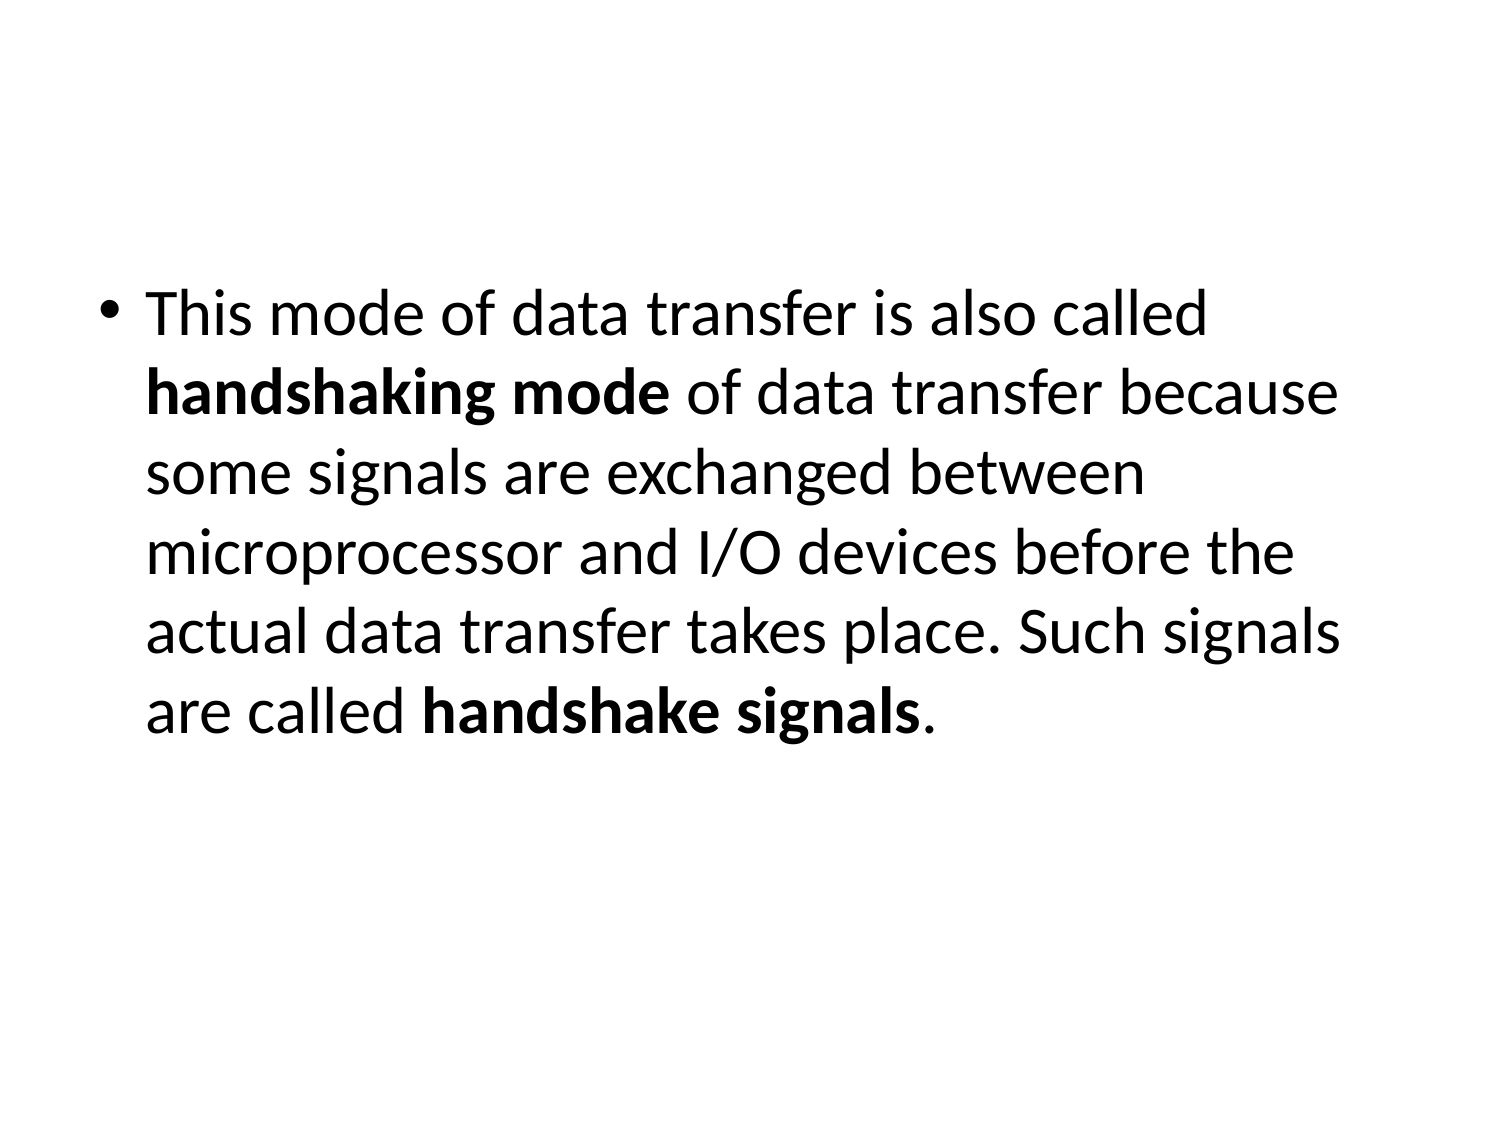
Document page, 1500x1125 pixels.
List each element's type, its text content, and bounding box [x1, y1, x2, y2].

text_box This mode of data transfer is also called handshaking mode of data transfer because some signals are exchanged between microprocessor and I/O devices before the actual data transfer takes place. Such signals are called handshake signals. [96, 263, 1353, 747]
